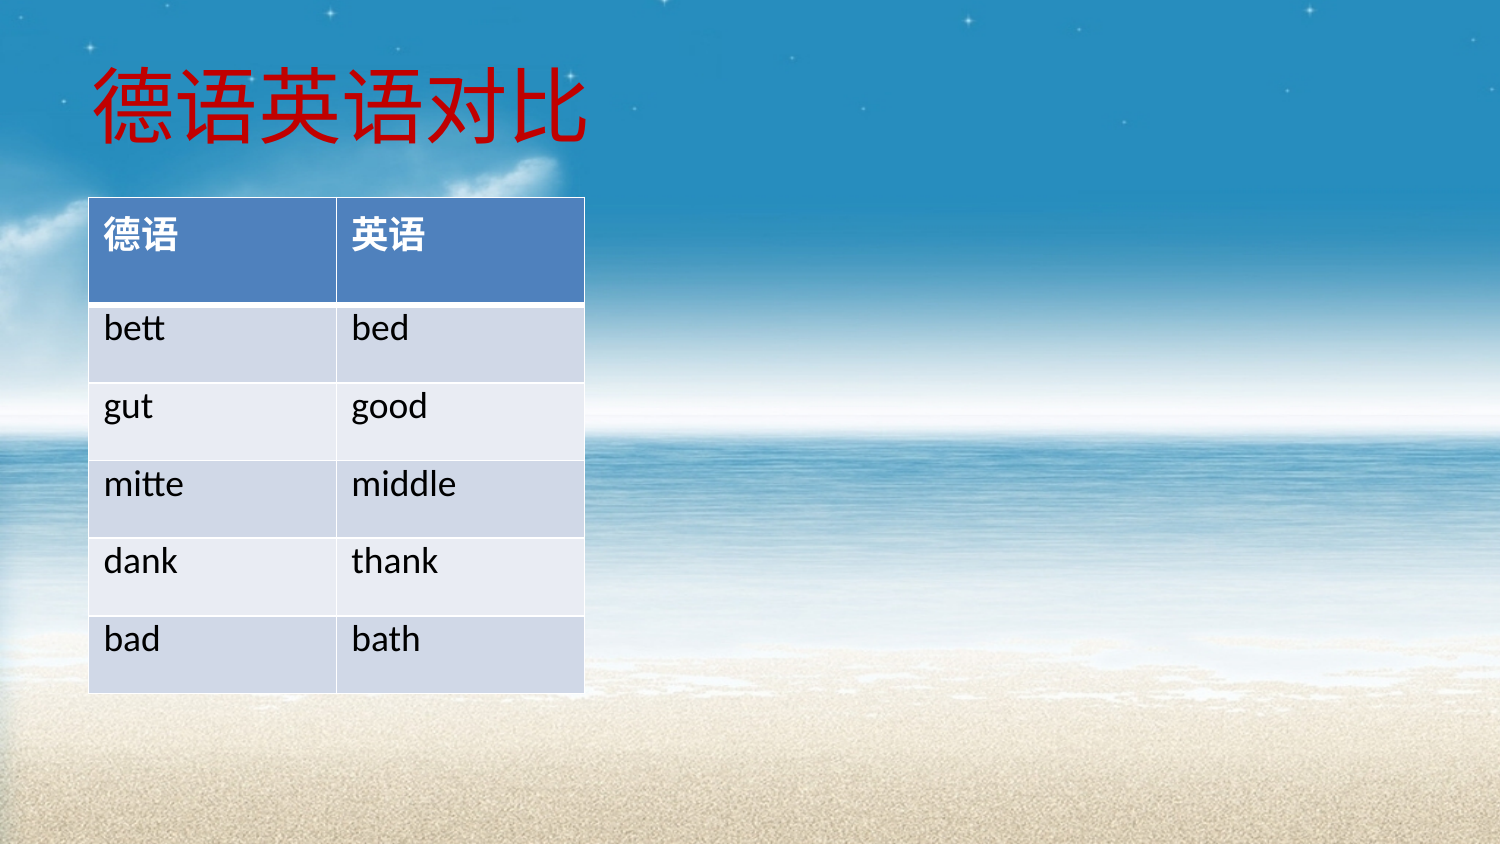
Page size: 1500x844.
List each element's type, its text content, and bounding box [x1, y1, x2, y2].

table_header 德语 [89, 198, 336, 302]
table_cell middle [337, 461, 584, 537]
table_cell good [337, 384, 584, 460]
picture [0, 0, 1500, 844]
table_cell dank [89, 539, 336, 615]
title 德语英语对比 [76, 33, 1425, 175]
table_cell thank [337, 539, 584, 615]
table_cell bett [89, 308, 336, 382]
table_cell bed [337, 308, 584, 382]
table_cell gut [89, 384, 336, 460]
table_cell mitte [89, 461, 336, 537]
table_cell bath [337, 617, 584, 693]
table_header 英语 [337, 198, 584, 302]
table_cell bad [89, 617, 336, 693]
